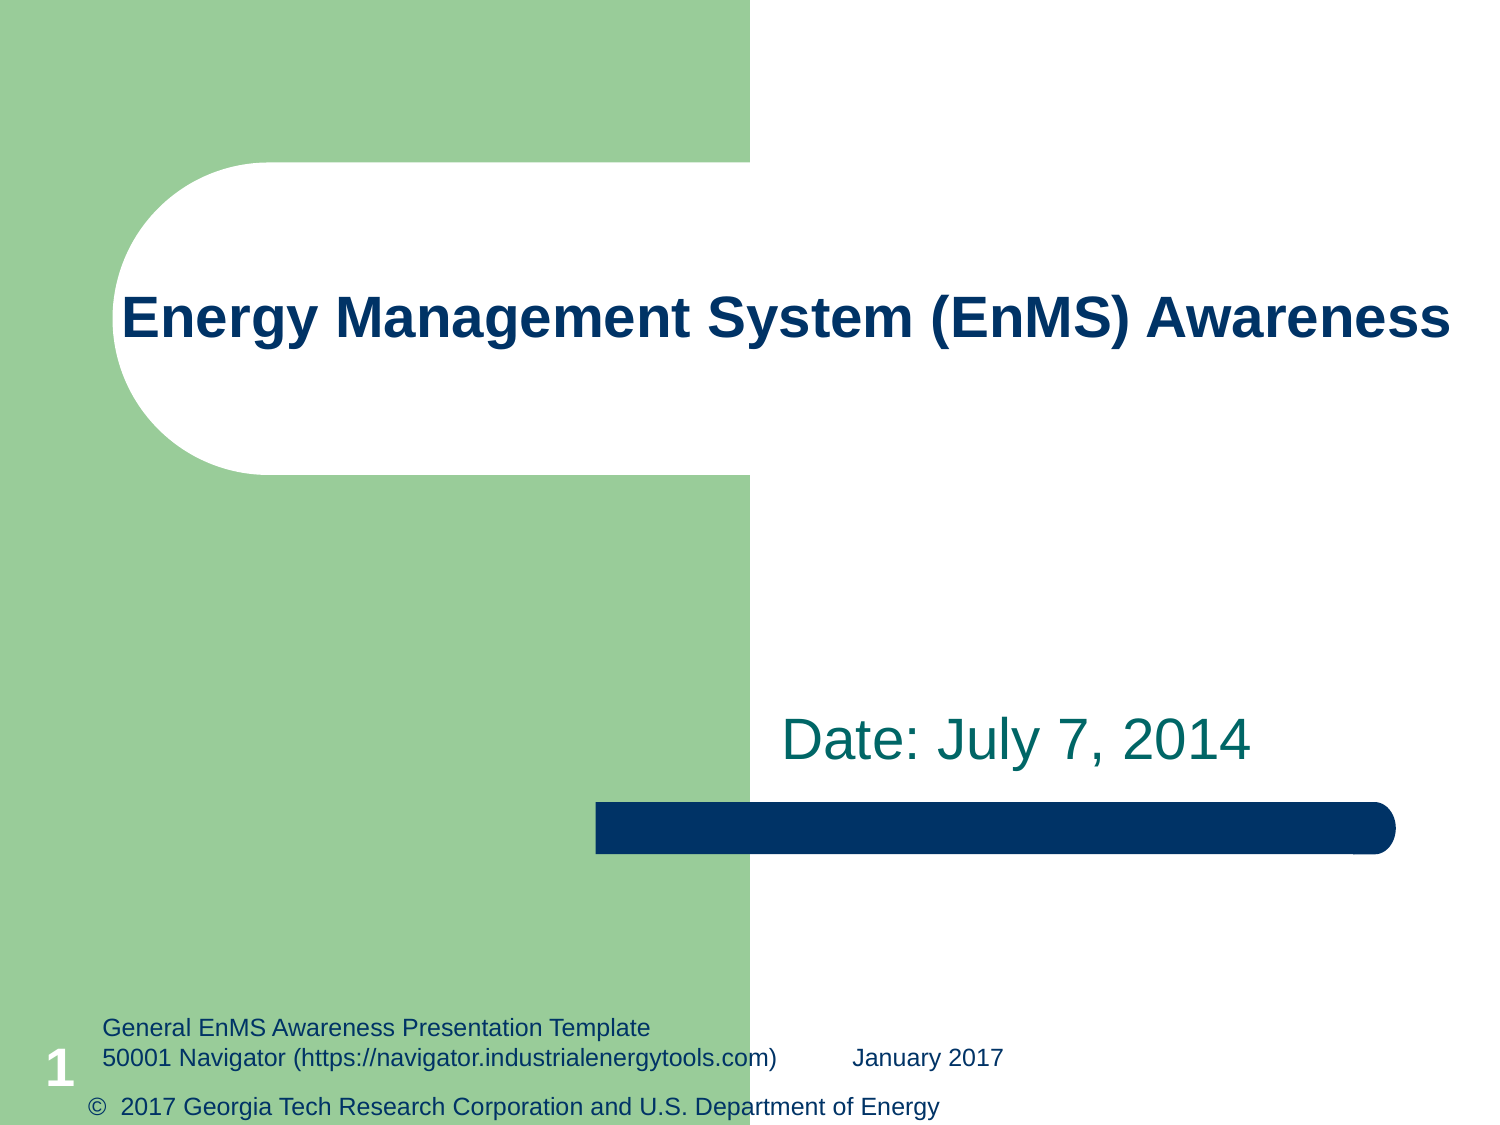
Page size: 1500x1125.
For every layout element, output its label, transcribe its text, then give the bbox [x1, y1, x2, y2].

subtitle Date: July 7, 2014 [766, 480, 1425, 780]
title Energy Management System (EnMS) Awareness [75, 162, 1500, 475]
slide_number 1 [12, 1024, 110, 1106]
text_box © 2017 Georgia Tech Research Corporation and U.S. Department of Energy [73, 1082, 957, 1125]
text_box General EnMS Awareness Presentation Template 50001 Navigator (https://navigator.industrialenergytools.com) January 2017 [87, 1003, 1209, 1079]
